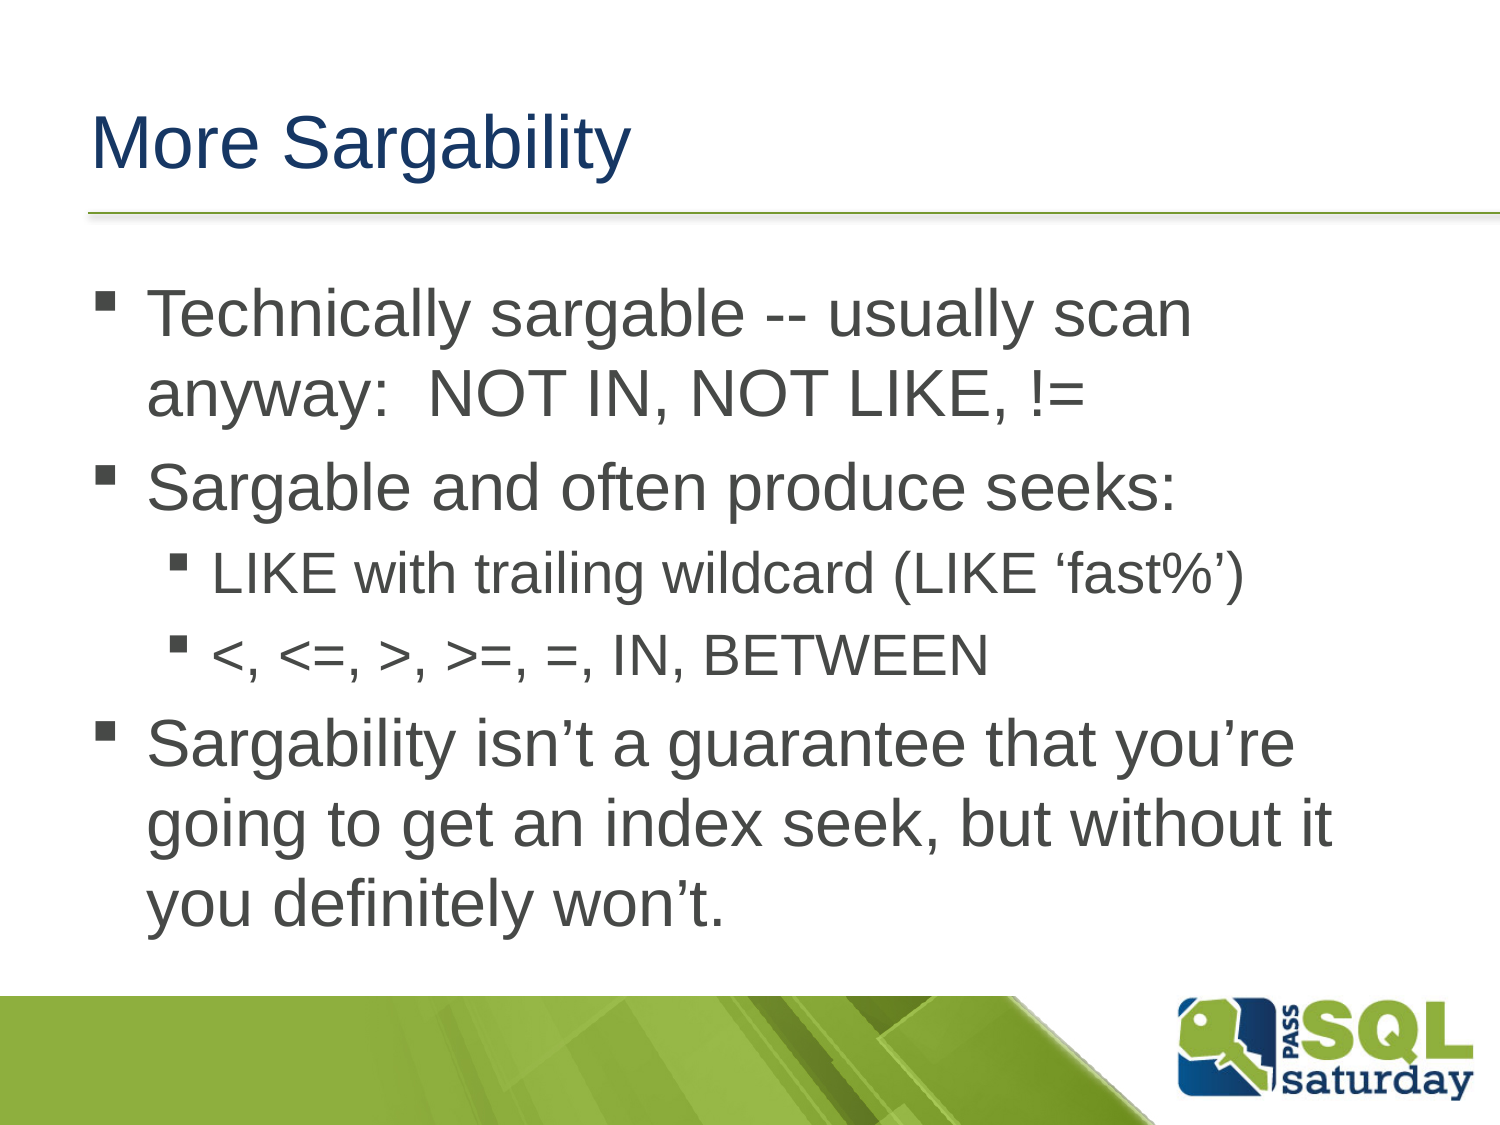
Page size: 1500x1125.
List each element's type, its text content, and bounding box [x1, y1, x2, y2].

list Technically sargable -- usually scan anyway: NOT IN, NOT LIKE, != Sargable and often produce seeks: LIKE with trailing wildcard (LIKE ‘fast%’) <, <=, >, >=, =, IN, BETWEEN Sargability isn’t a guarantee that you’re going to get an index seek, but without it you definitely won’t. [75, 262, 1425, 1005]
picture [0, 969, 1483, 1125]
title More Sargability [75, 45, 1425, 233]
